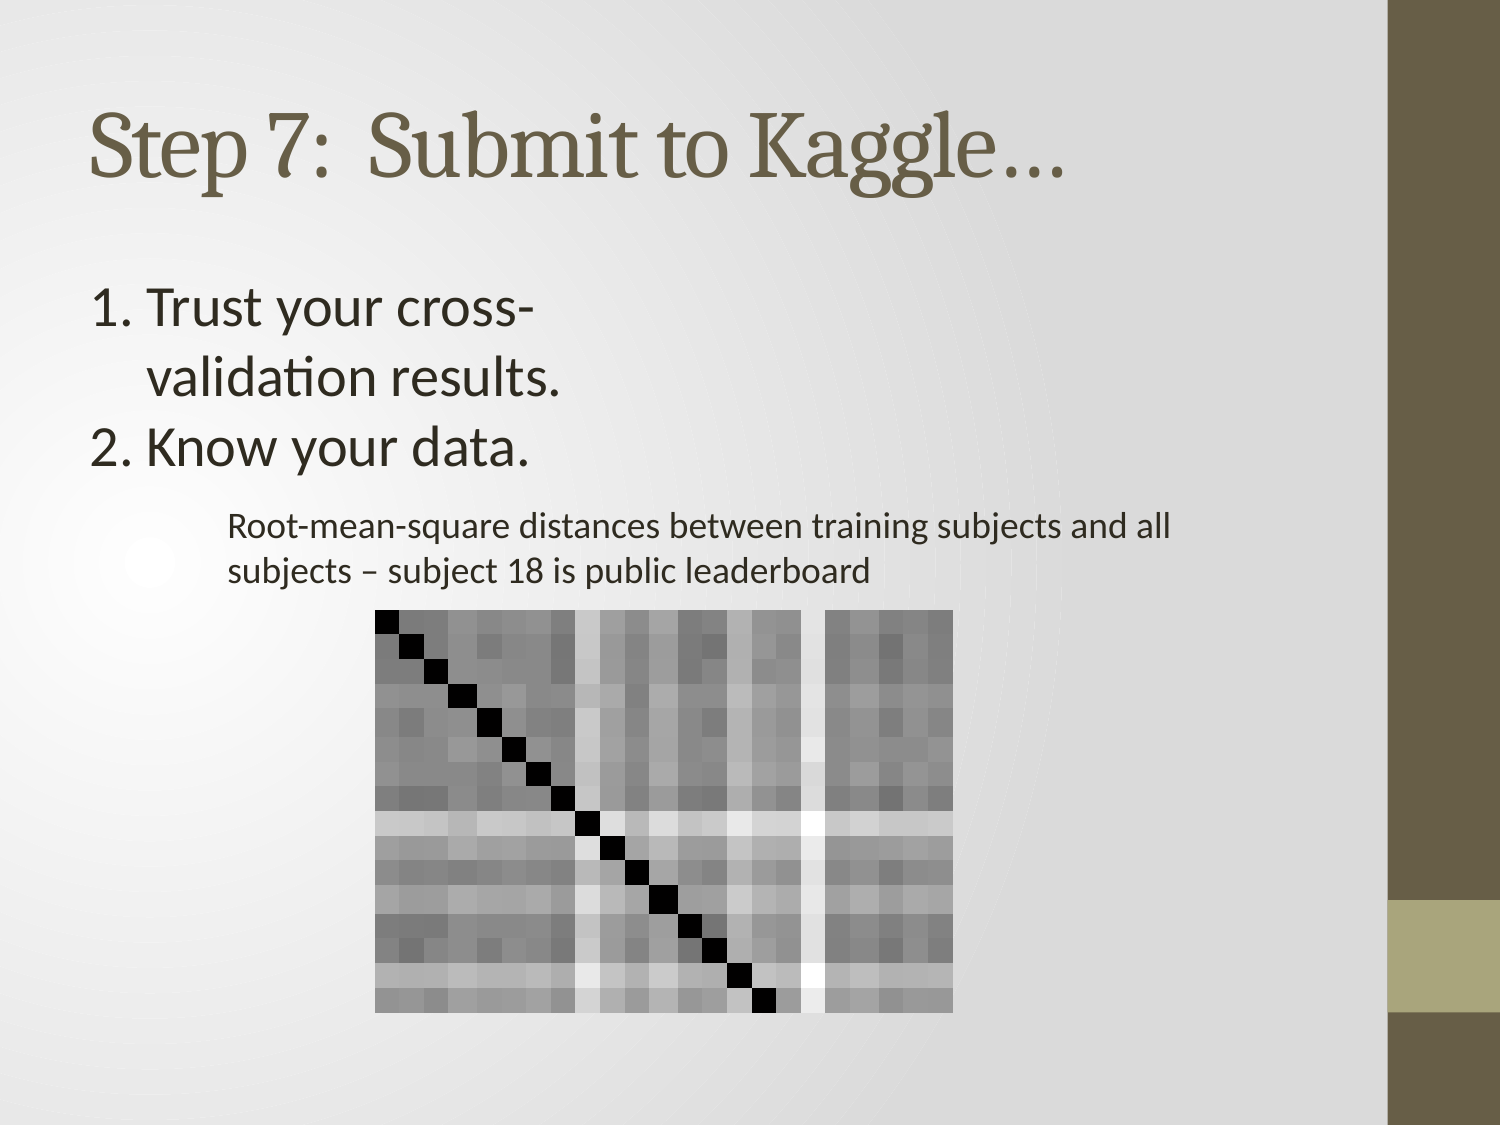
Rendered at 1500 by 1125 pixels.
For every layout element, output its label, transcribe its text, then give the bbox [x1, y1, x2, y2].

text_box Trust your cross-validation results. Know your data. [75, 260, 650, 486]
list [75, 262, 1325, 1050]
title Step 7: Submit to Kaggle… [75, 45, 1325, 233]
picture [374, 610, 954, 1013]
text_box Root-mean-square distances between training subjects and all subjects – subject 18 is public leaderboard [212, 493, 1238, 599]
